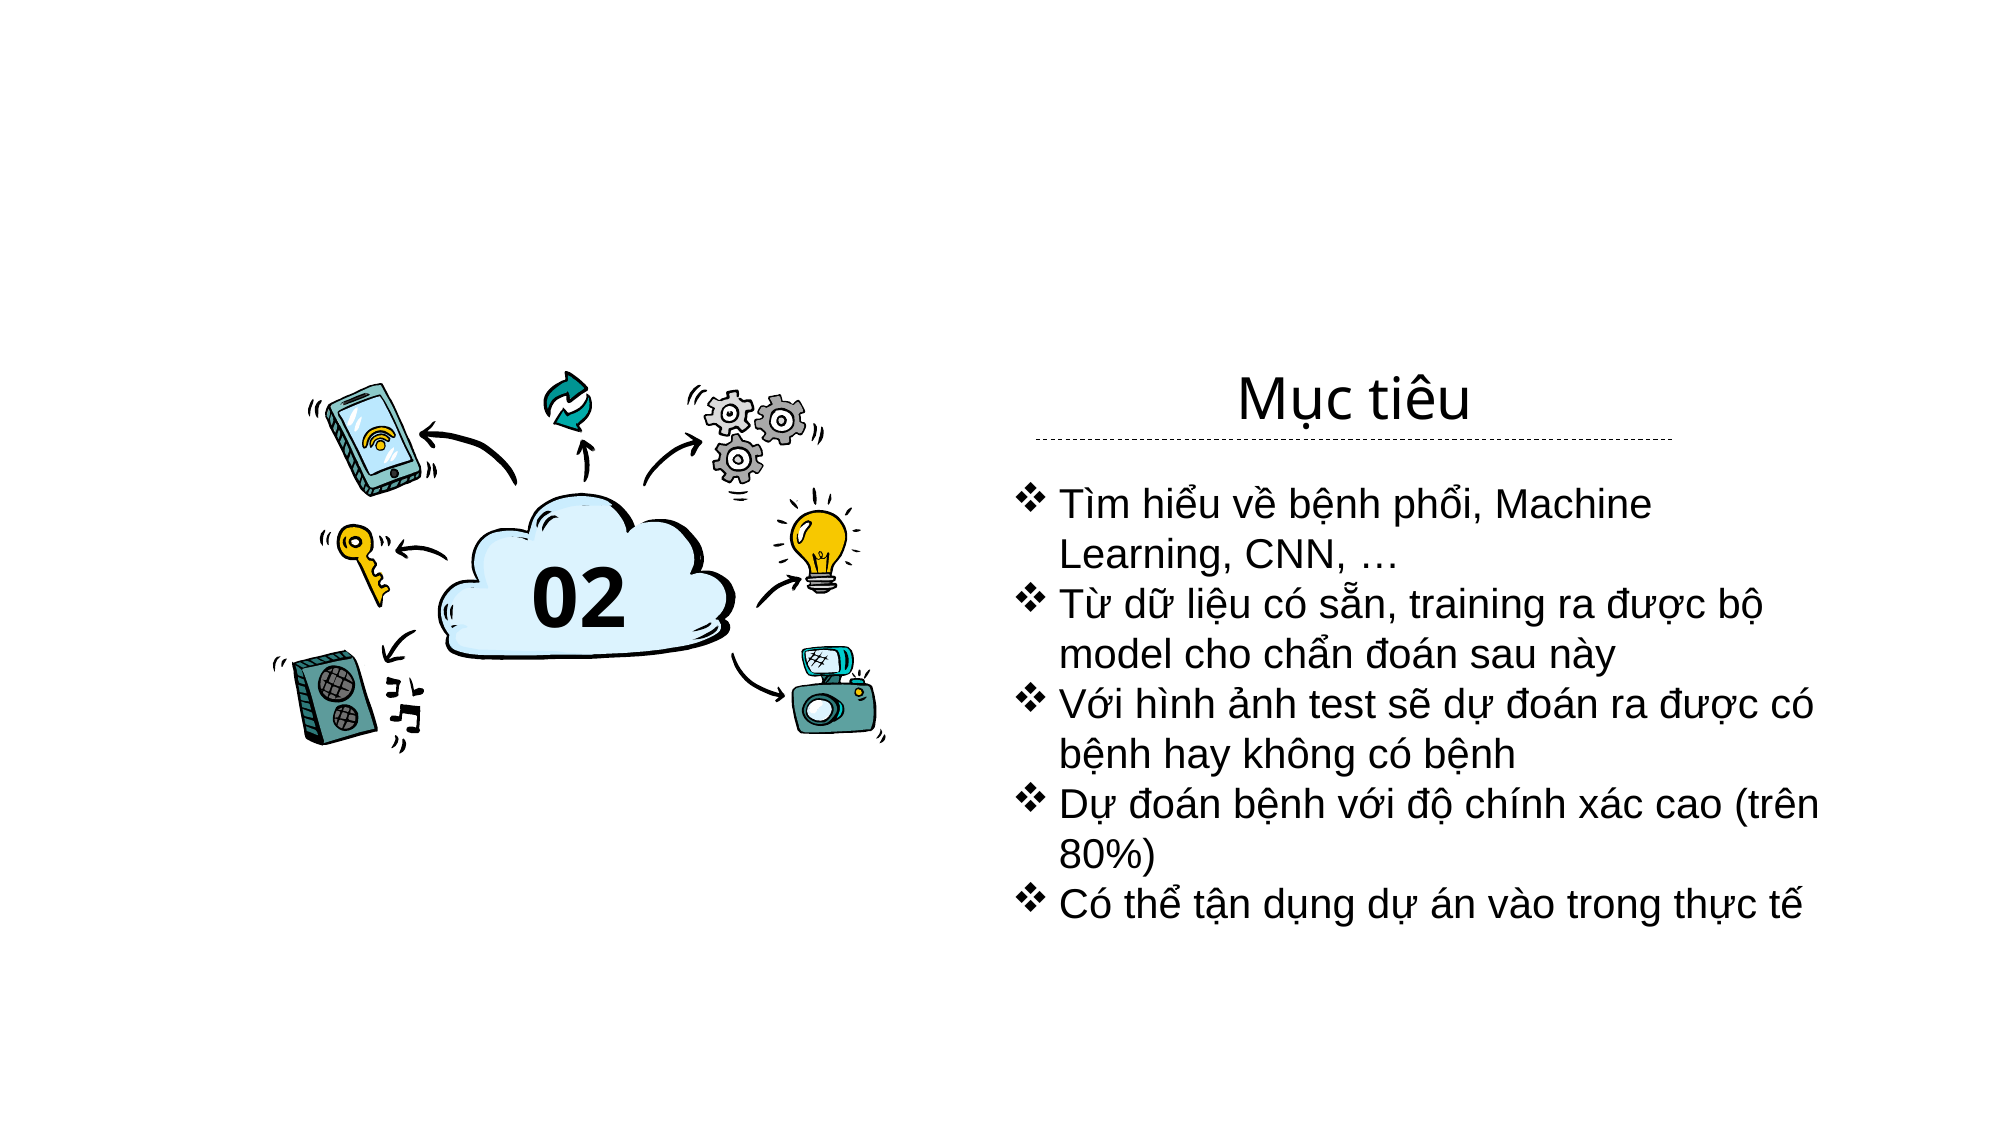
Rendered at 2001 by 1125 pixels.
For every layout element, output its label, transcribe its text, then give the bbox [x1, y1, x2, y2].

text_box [272, 371, 886, 754]
text_box Mục tiêu [1221, 354, 1488, 439]
text_box Tìm hiểu về bệnh phổi, Machine Learning, CNN, … Từ dữ liệu có sẵn, training ra được bộ model cho chẩn đoán sau này Với hình ảnh test sẽ dự đoán ra được có bệnh hay không có bệnh Dự đoán bệnh với độ chính xác cao (trên 80%) Có thể tận dụng dự án vào trong thực tế [997, 469, 1849, 975]
